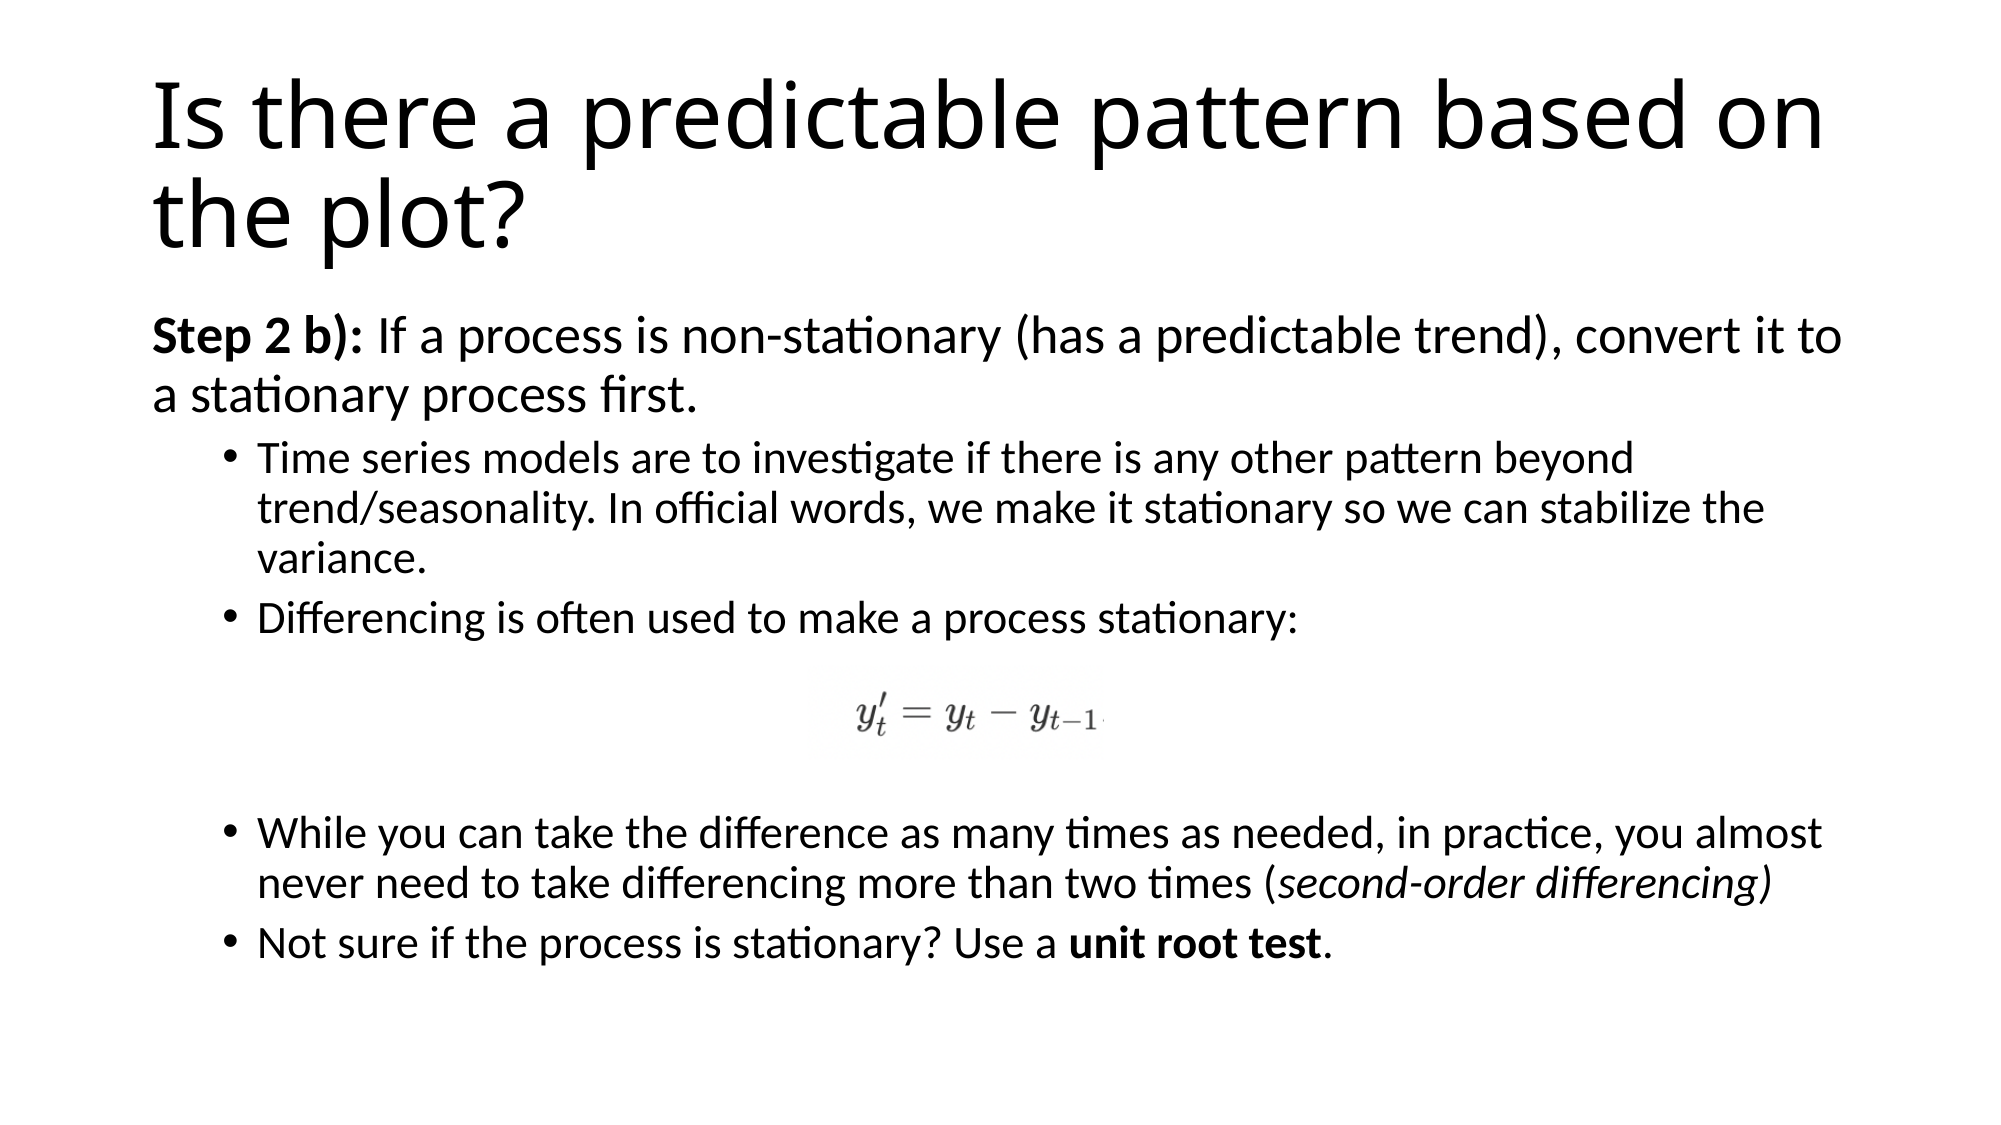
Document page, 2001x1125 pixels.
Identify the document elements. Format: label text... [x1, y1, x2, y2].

list Step 2 b): If a process is non-stationary (has a predictable trend), convert it to a stationary process first. Time series models are to investigate if there is any other pattern beyond trend/seasonality. In official words, we make it stationary so we can stabilize the variance. Differencing is often used to make a process stationary: While you can take the difference as many times as needed, in practice, you almost never need to take differencing more than two times (second-order differencing) Not sure if the process is stationary? Use a unit root test. [137, 299, 1863, 1014]
picture [807, 665, 1104, 760]
title Is there a predictable pattern based on the plot? [137, 59, 1863, 278]
